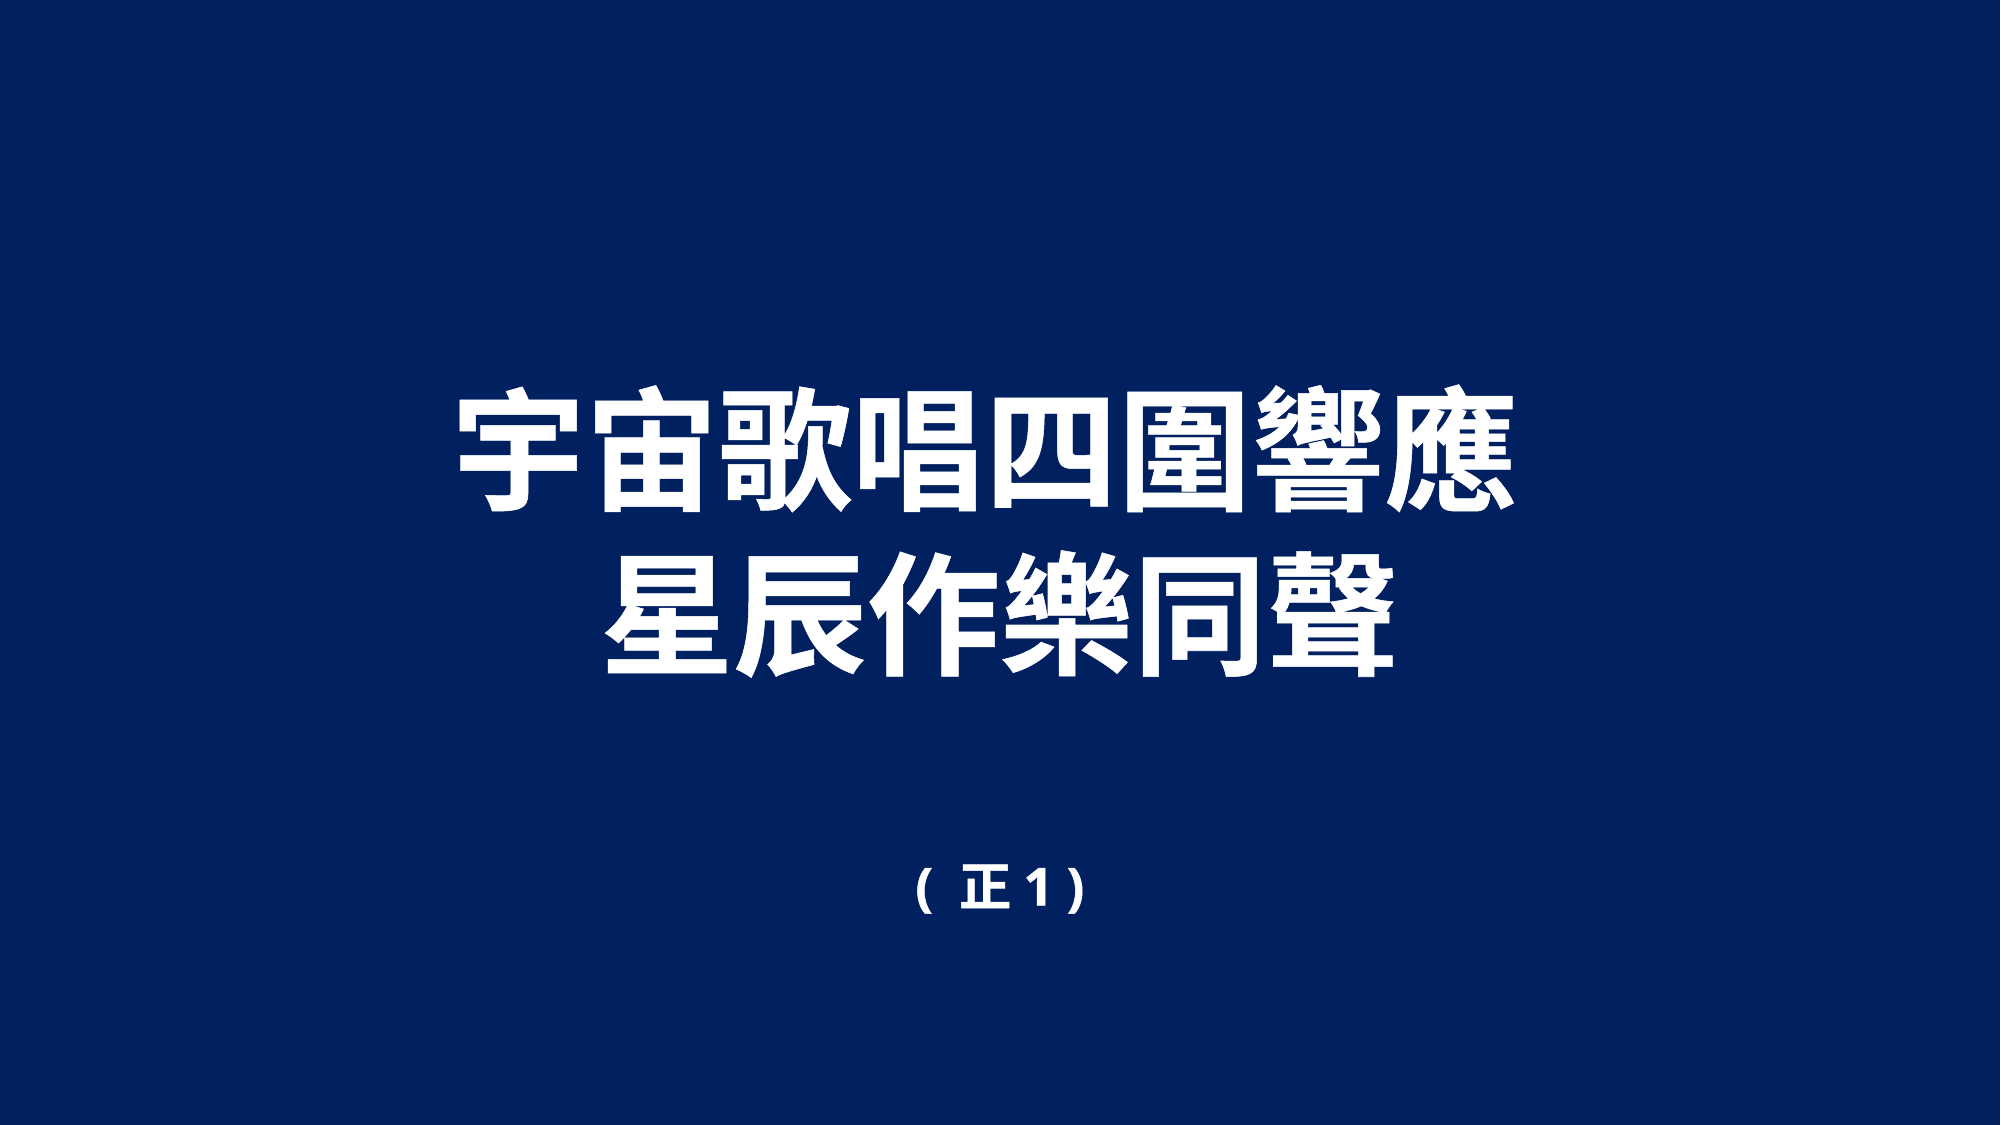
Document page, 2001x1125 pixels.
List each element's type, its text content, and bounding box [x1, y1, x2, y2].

list 宇宙歌唱四圍響應 星辰作樂同聲 [0, 341, 2000, 737]
text_box ( 正1 ) [0, 845, 2000, 924]
